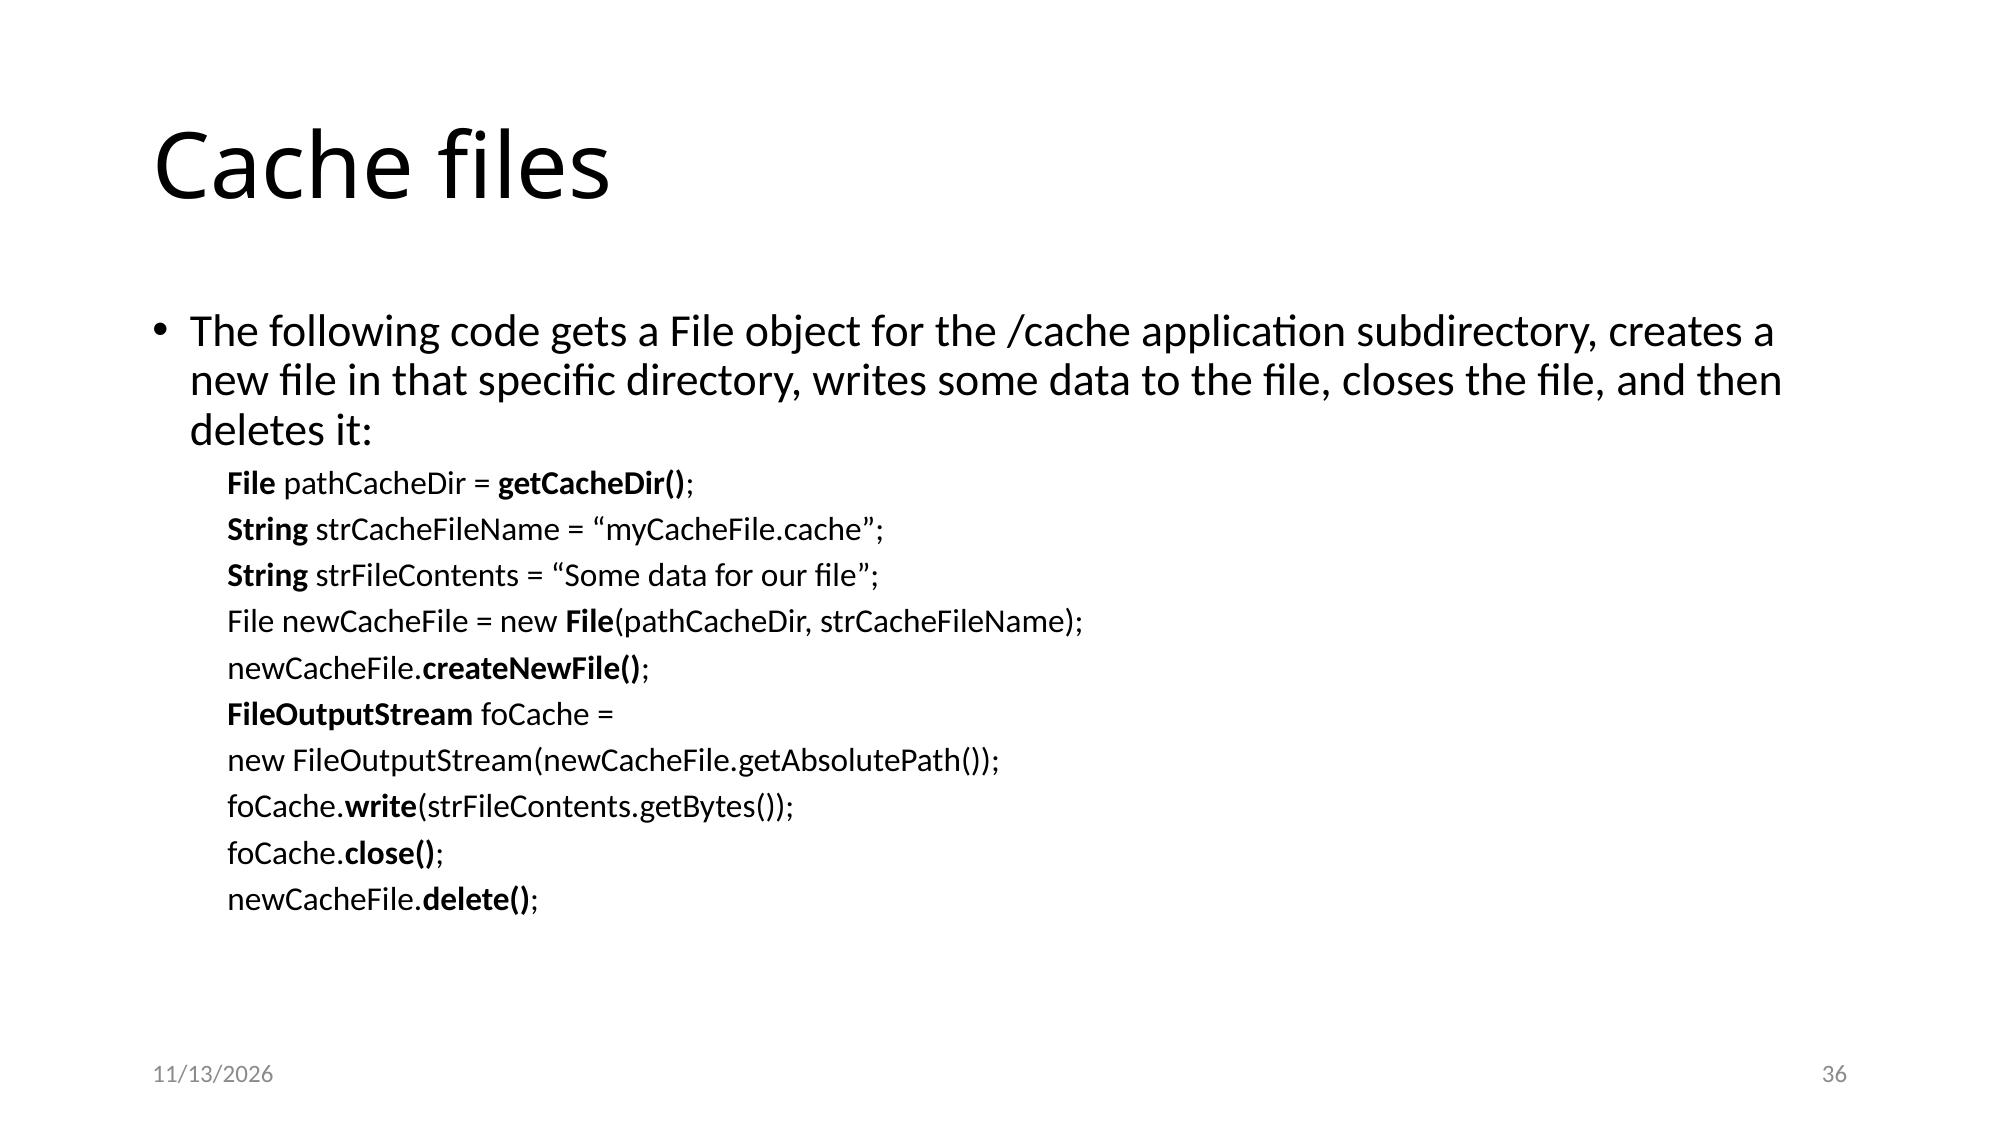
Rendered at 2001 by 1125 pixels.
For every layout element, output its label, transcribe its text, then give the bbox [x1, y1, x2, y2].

title Cache files [137, 59, 1863, 278]
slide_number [137, 1042, 588, 1103]
slide_number 36 [1412, 1042, 1863, 1103]
list The following code gets a File object for the /cache application subdirectory, creates a new file in that specific directory, writes some data to the file, closes the file, and then deletes it: File pathCacheDir = getCacheDir(); String strCacheFileName = “myCacheFile.cache”; String strFileContents = “Some data for our file”; File newCacheFile = new File(pathCacheDir, strCacheFileName); newCacheFile.createNewFile(); FileOutputStream foCache = new FileOutputStream(newCacheFile.getAbsolutePath()); foCache.write(strFileContents.getBytes()); foCache.close(); newCacheFile.delete(); [137, 299, 1863, 1014]
